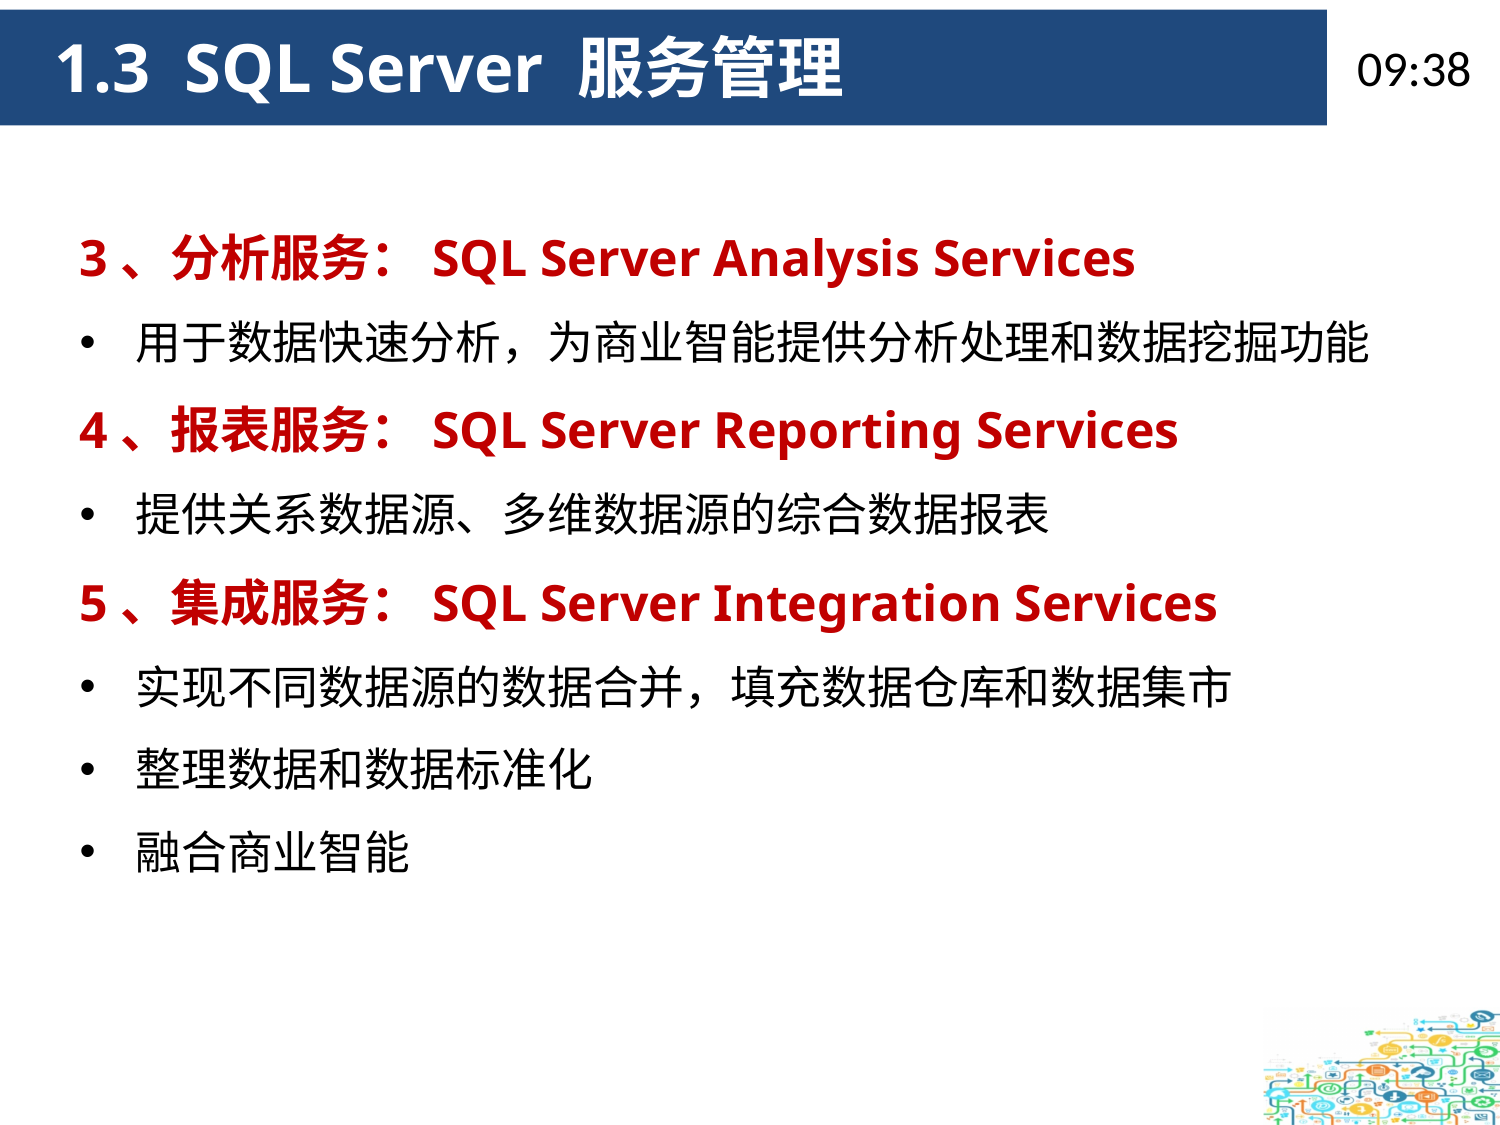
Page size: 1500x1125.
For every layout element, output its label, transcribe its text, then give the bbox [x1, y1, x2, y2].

text_box 3、分析服务：SQL Server Analysis Services 用于数据快速分析，为商业智能提供分析处理和数据挖掘功能 4、报表服务：SQL Server Reporting Services 提供关系数据源、多维数据源的综合数据报表 5、集成服务：SQL Server Integration Services 实现不同数据源的数据合并，填充数据仓库和数据集市 整理数据和数据标准化 融合商业智能 [64, 188, 1418, 886]
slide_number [1340, 7, 1489, 126]
picture [1264, 1008, 1500, 1125]
text_box 1.3 SQL Server 服务管理 [5, 7, 1340, 126]
